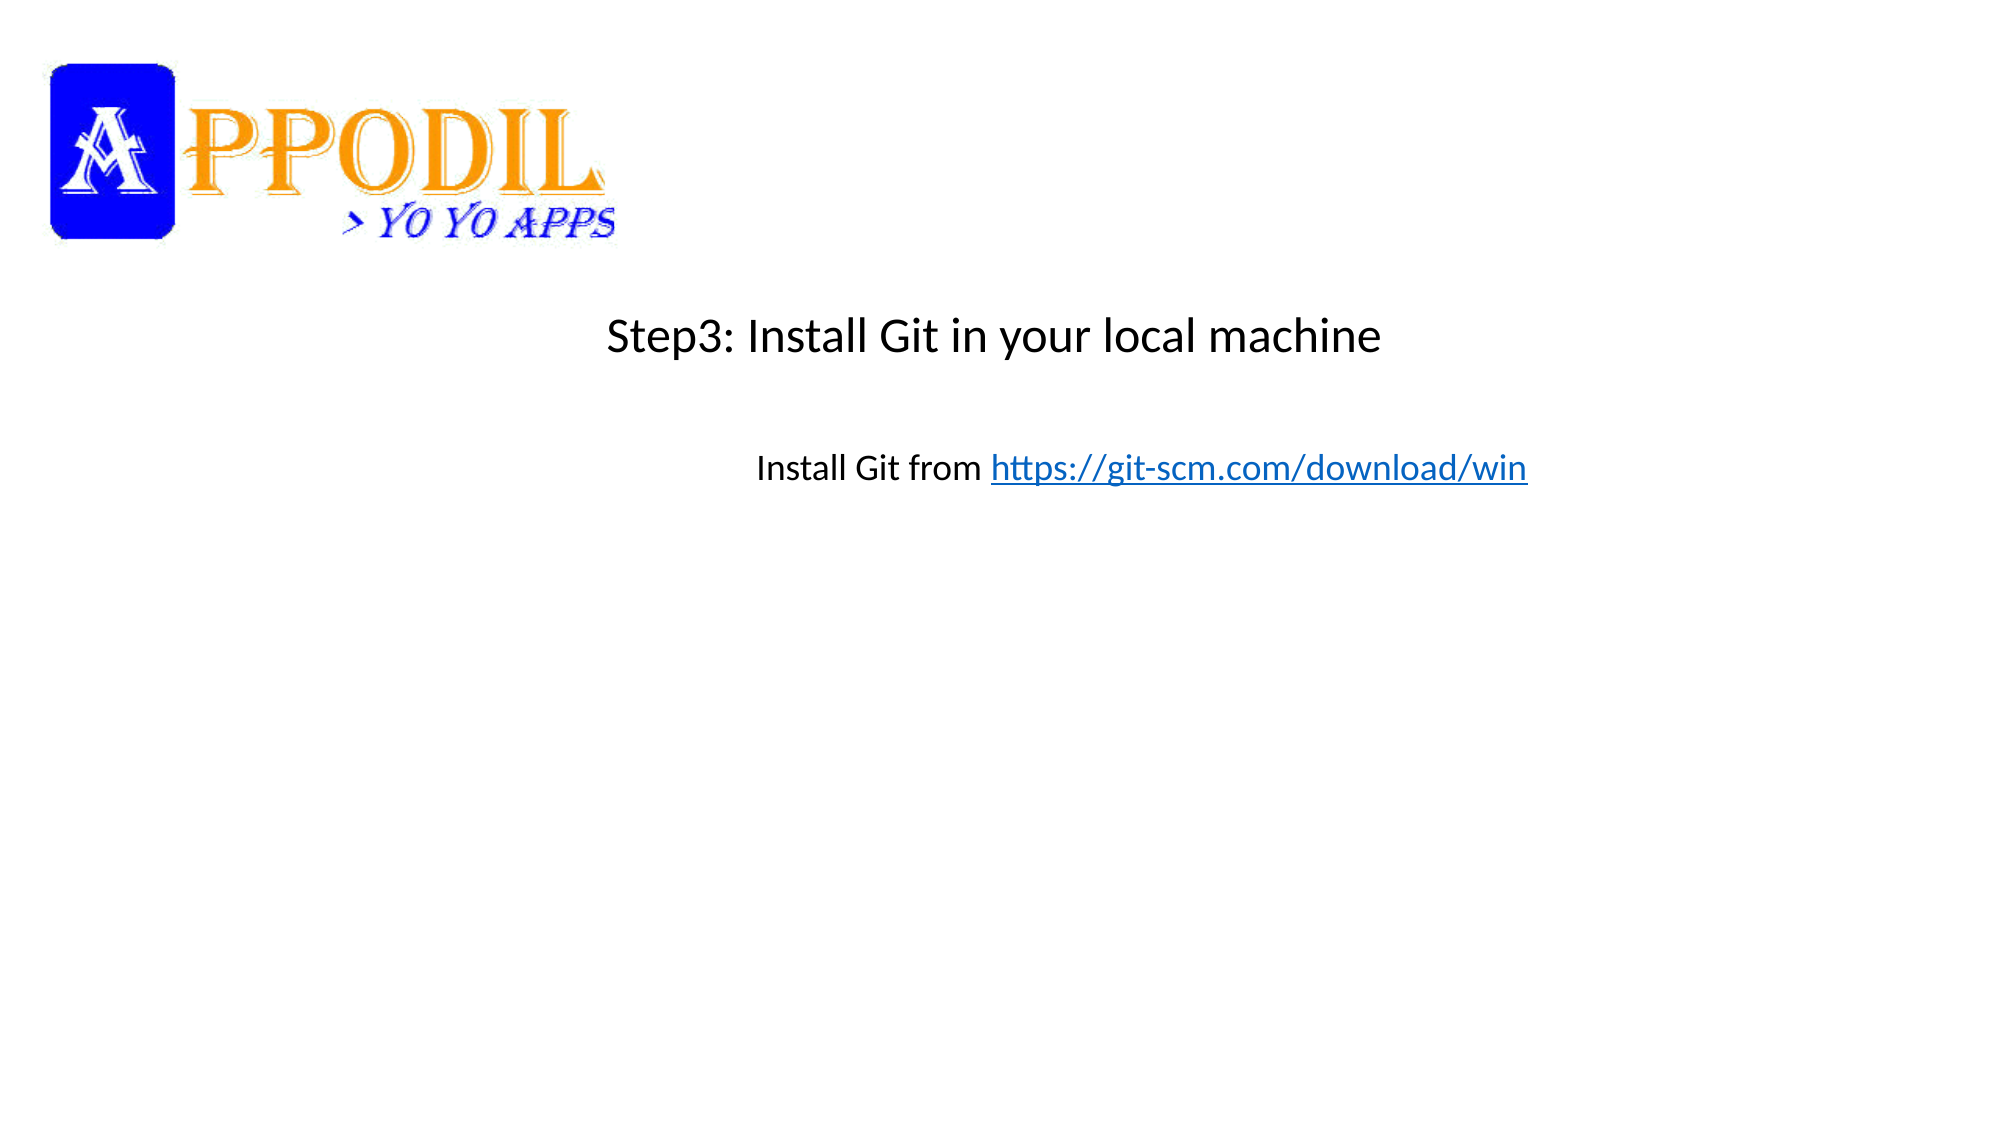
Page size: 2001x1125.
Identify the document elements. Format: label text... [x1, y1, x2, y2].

picture [30, 48, 624, 252]
subtitle Step3: Install Git in your local machine [249, 302, 1750, 484]
text_box Install Git from https://git-scm.com/download/win [741, 435, 1677, 676]
